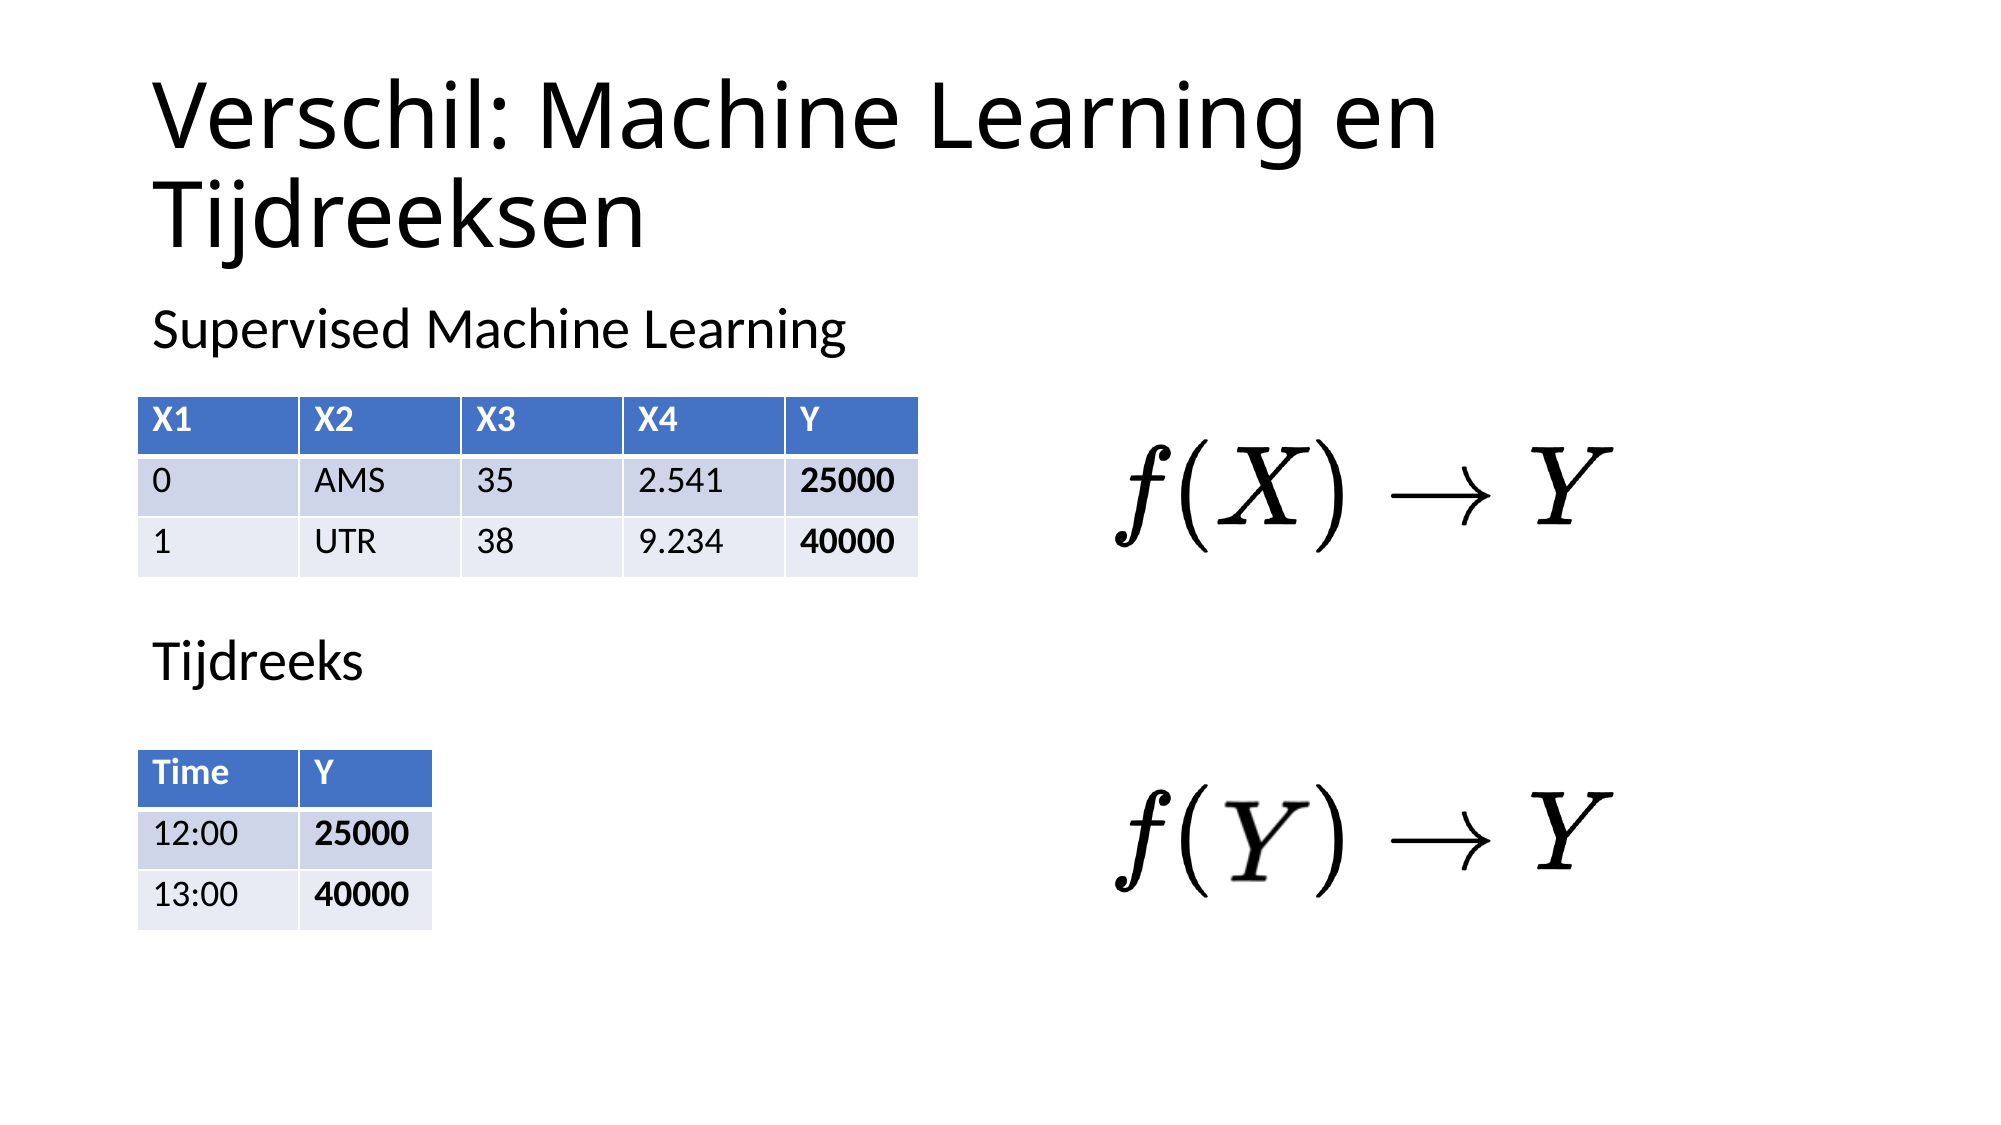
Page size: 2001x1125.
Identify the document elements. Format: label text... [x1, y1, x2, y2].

table_cell 25000 [786, 459, 918, 516]
table_cell 38 [462, 518, 622, 577]
table_cell 40000 [786, 518, 918, 577]
title Verschil: Machine Learning en Tijdreeksen [137, 59, 1863, 278]
table_cell UTR [300, 518, 460, 577]
table_cell 40000 [300, 871, 432, 930]
picture [1107, 774, 1615, 908]
table_cell 25000 [300, 812, 432, 869]
table_header X1 [138, 397, 298, 454]
table_cell 35 [462, 459, 622, 516]
table_header Time [138, 750, 298, 807]
table_cell 12:00 [138, 812, 298, 869]
table_cell 2.541 [624, 459, 784, 516]
table_header Y [300, 750, 432, 807]
table_cell AMS [300, 459, 460, 516]
text_box Supervised Machine Learning [137, 290, 925, 391]
table_cell 0 [138, 459, 298, 516]
table_header X2 [300, 397, 460, 454]
table_header X4 [624, 397, 784, 454]
table_cell 9.234 [624, 518, 784, 577]
table_cell 13:00 [138, 871, 298, 930]
table_header X3 [462, 397, 622, 454]
text_box Tijdreeks [137, 630, 925, 715]
table_cell 1 [138, 518, 298, 577]
table_header Y [786, 397, 918, 454]
picture [1107, 429, 1615, 563]
